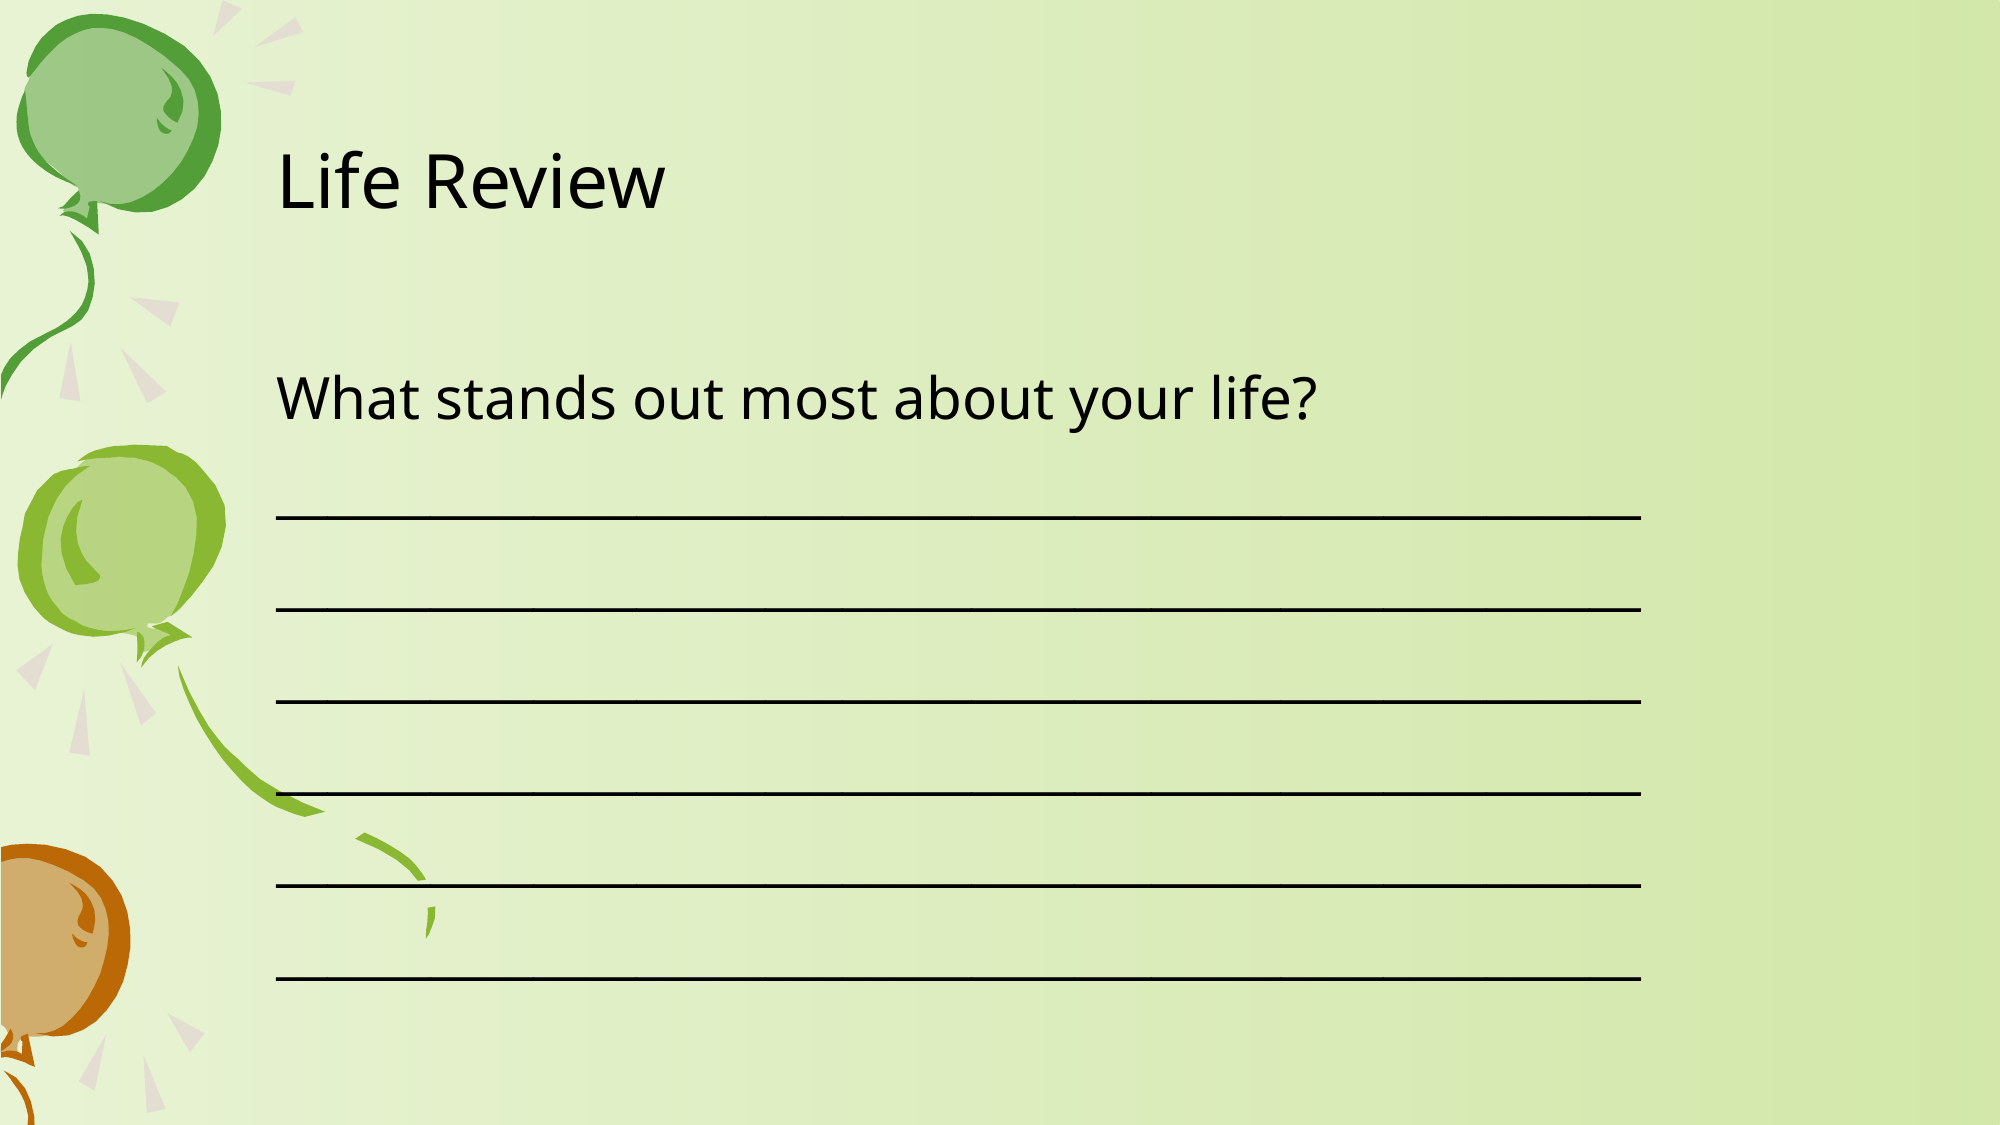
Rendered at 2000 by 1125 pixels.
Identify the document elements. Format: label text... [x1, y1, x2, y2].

title Life Review [261, 29, 1867, 233]
list What stands out most about your life? _____________________________________________________ _____________________________________________________ _____________________________________________________ _____________________________________________________ _____________________________________________________ _____________________________________________________ [261, 262, 1867, 1013]
